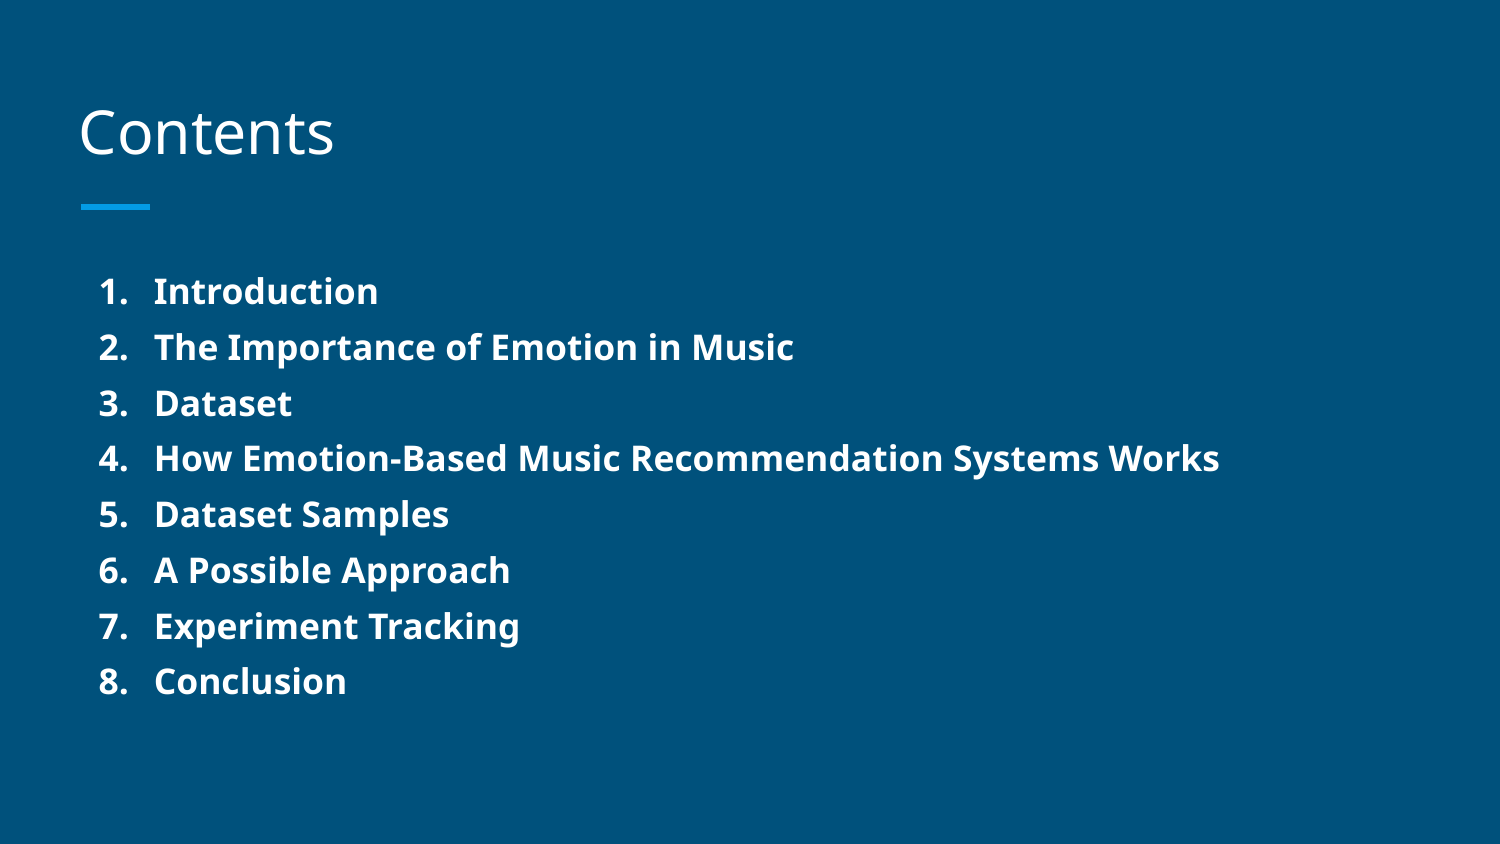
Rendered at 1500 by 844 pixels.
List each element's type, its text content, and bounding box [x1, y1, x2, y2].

list Introduction The Importance of Emotion in Music Dataset How Emotion-Based Music Recommendation Systems Works Dataset Samples A Possible Approach Experiment Tracking Conclusion [63, 244, 1437, 750]
title Contents [63, 75, 1437, 188]
